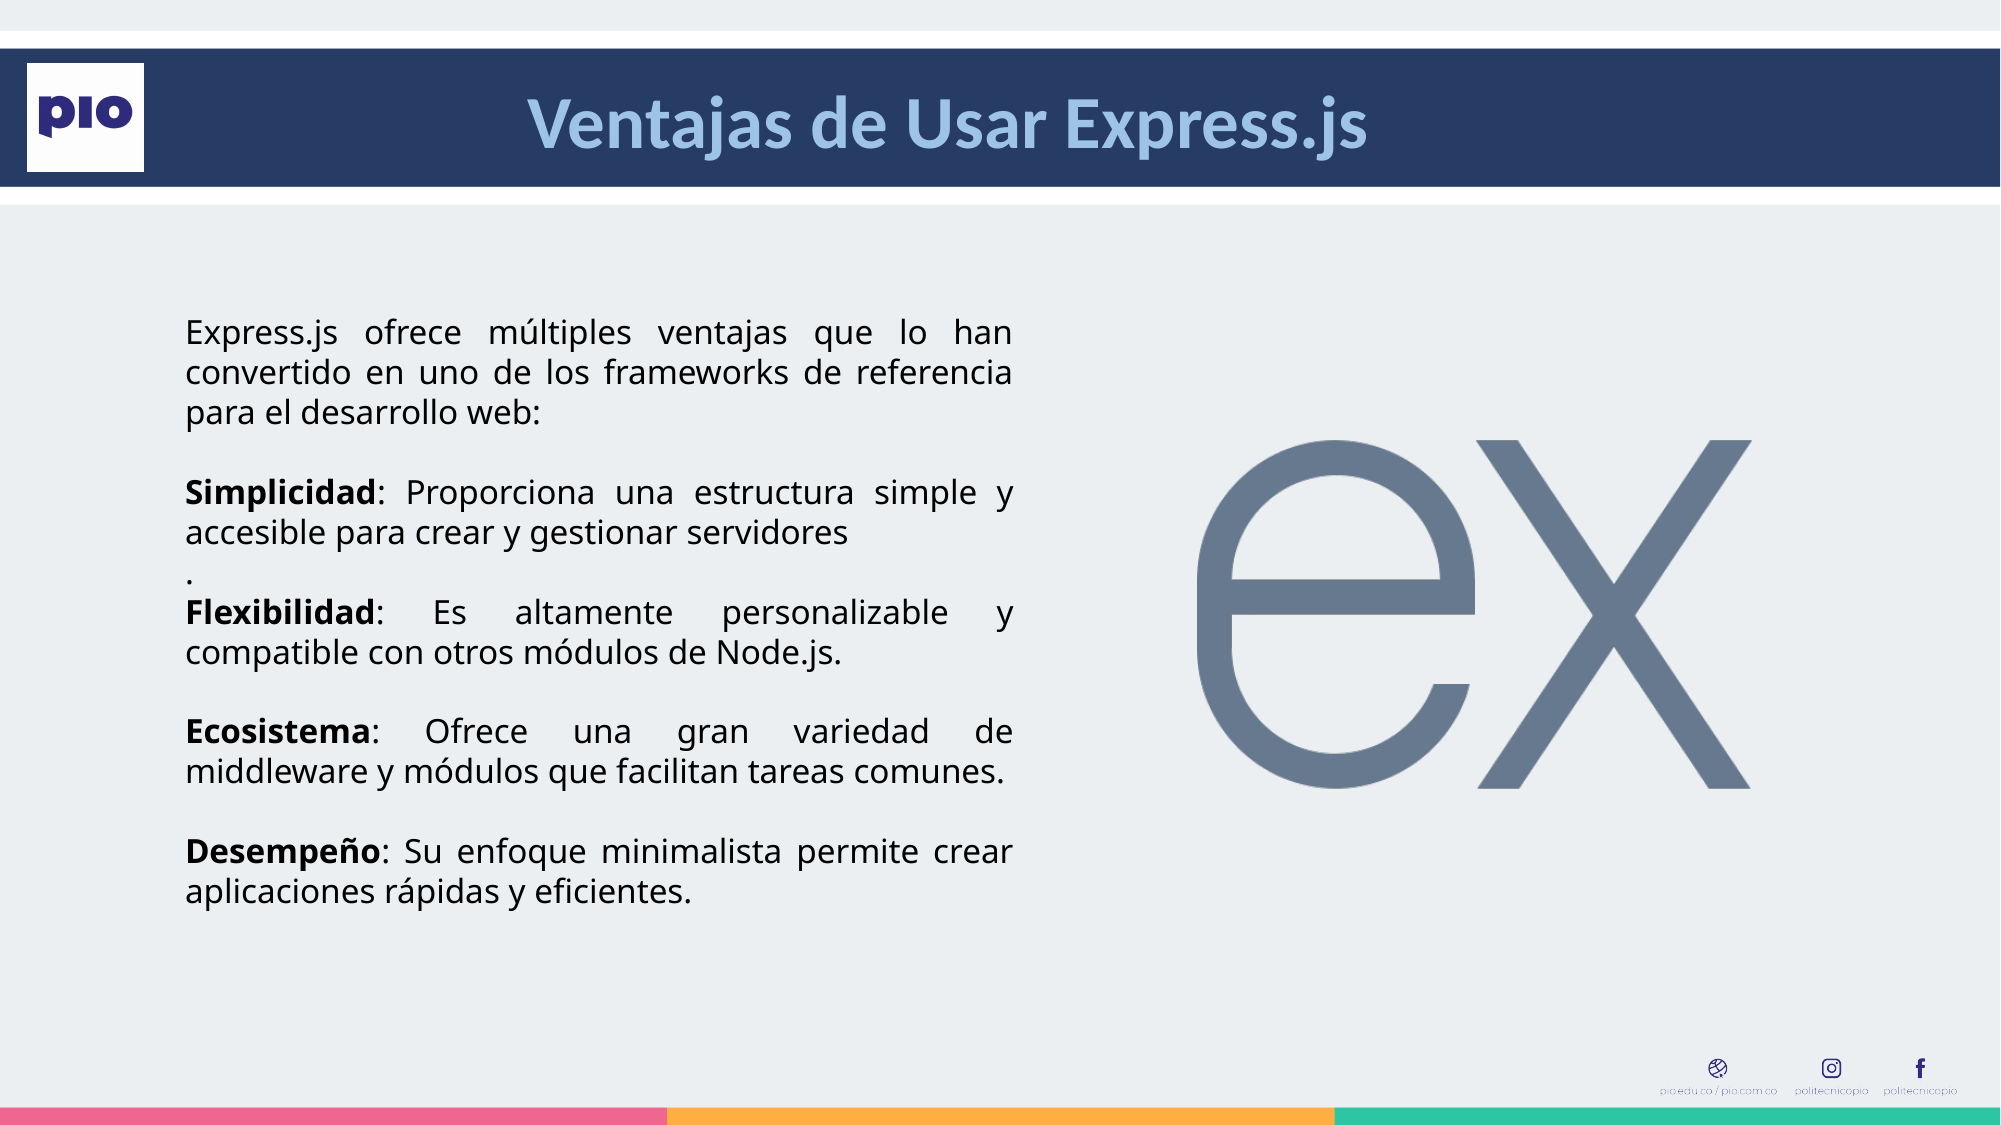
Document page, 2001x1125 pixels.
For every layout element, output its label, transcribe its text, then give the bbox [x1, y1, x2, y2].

text_box Ventajas de Usar Express.js [512, 66, 1520, 171]
picture [0, 0, 2001, 1125]
text_box Express.js ofrece múltiples ventajas que lo han convertido en uno de los frameworks de referencia para el desarrollo web: Simplicidad: Proporciona una estructura simple y accesible para crear y gestionar servidores . Flexibilidad: Es altamente personalizable y compatible con otros módulos de Node.js. Ecosistema: Ofrece una gran variedad de middleware y módulos que facilitan tareas comunes. Desempeño: Su enfoque minimalista permite crear aplicaciones rápidas y eficientes. [170, 304, 1030, 963]
text_box [44, 56, 171, 182]
